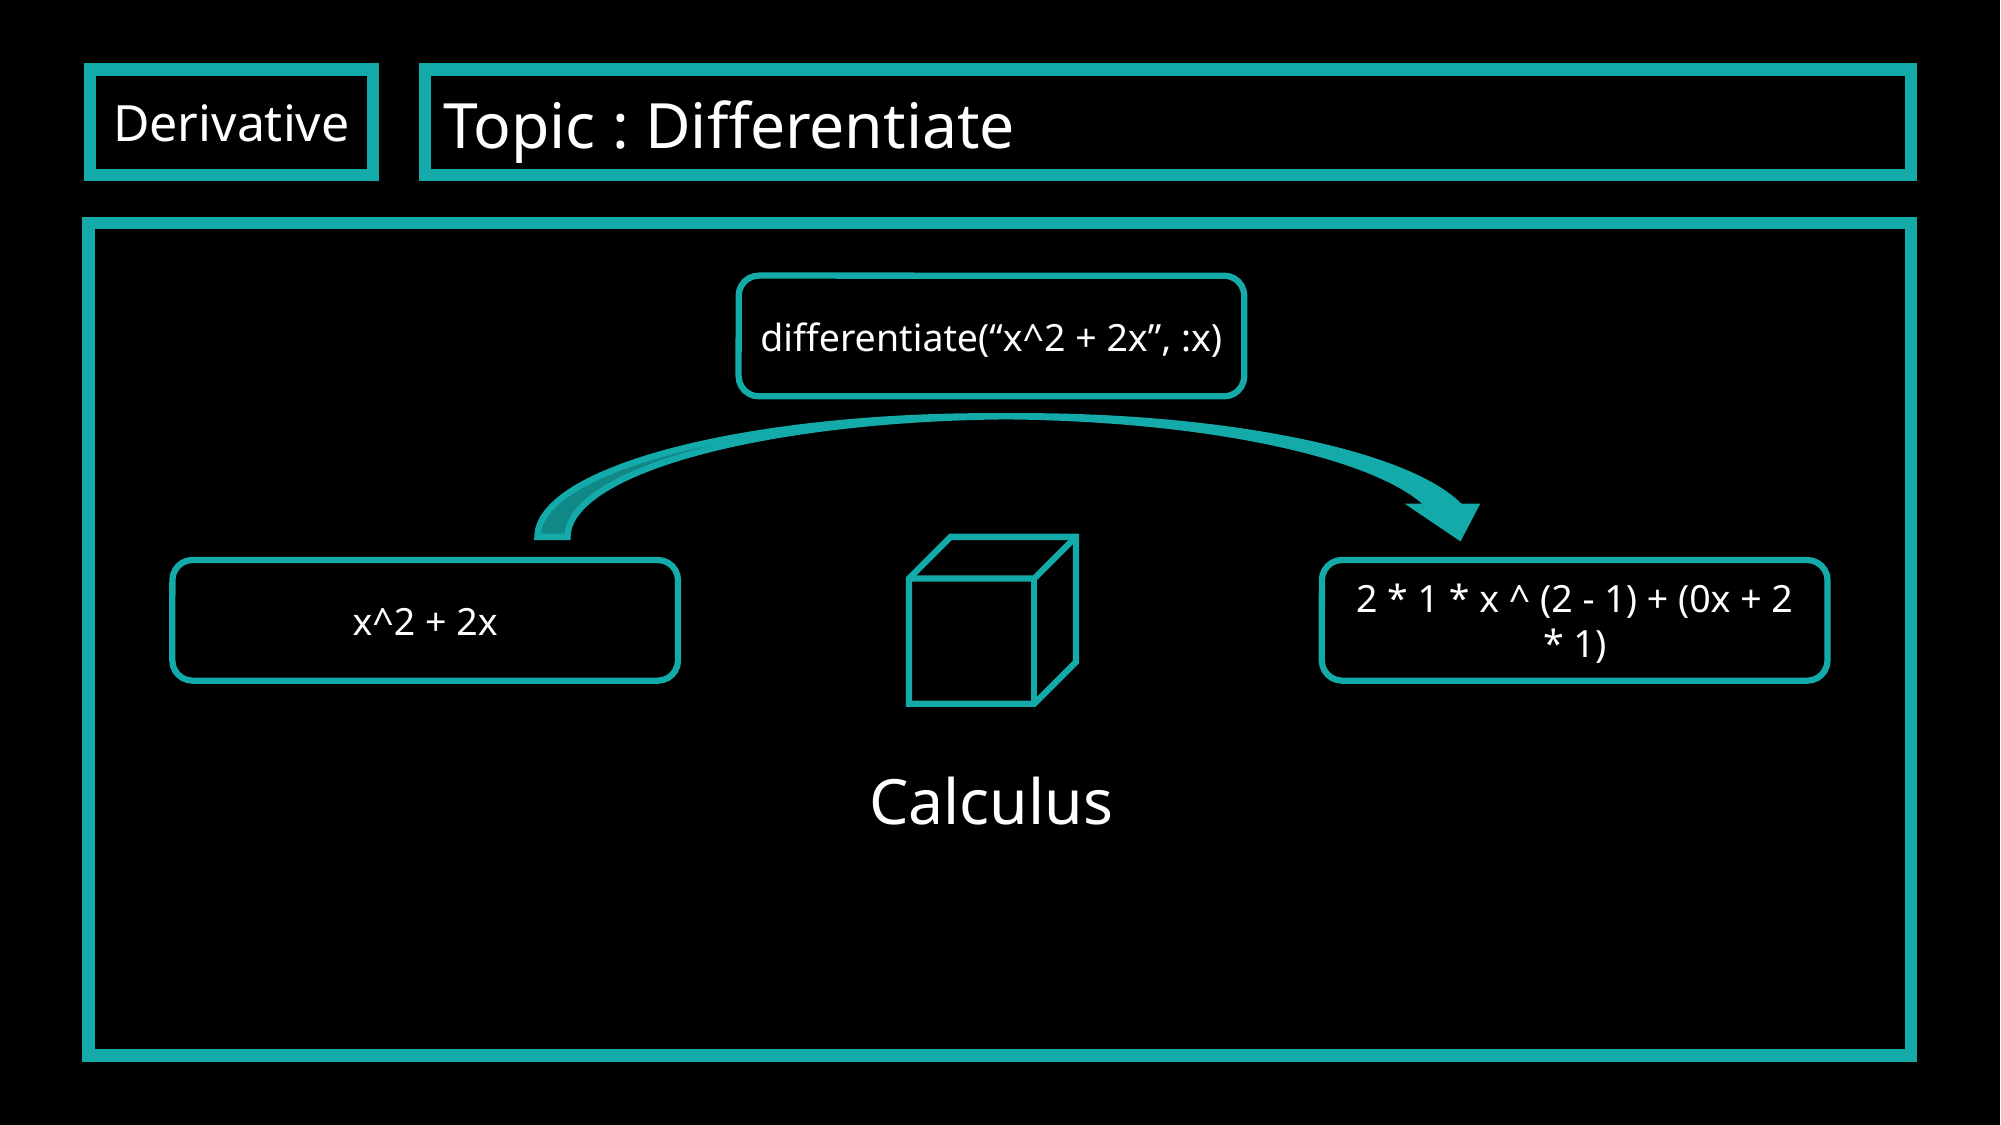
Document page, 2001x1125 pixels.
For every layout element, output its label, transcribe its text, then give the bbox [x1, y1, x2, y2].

text_box x^2 + 2x [171, 558, 680, 682]
text_box [89, 69, 374, 176]
text_box Derivative [98, 84, 365, 159]
text_box [88, 222, 1912, 1056]
text_box Topic : Differentiate [428, 78, 1031, 169]
text_box [907, 535, 1077, 705]
text_box differentiate(“x^2 + 2x”, :x) [737, 274, 1246, 398]
text_box [536, 415, 1477, 539]
text_box [424, 69, 1912, 176]
text_box 2 * 1 * x ^ (2 - 1) + (0x + 2 * 1) [1320, 558, 1829, 682]
text_box Calculus [854, 754, 1129, 845]
